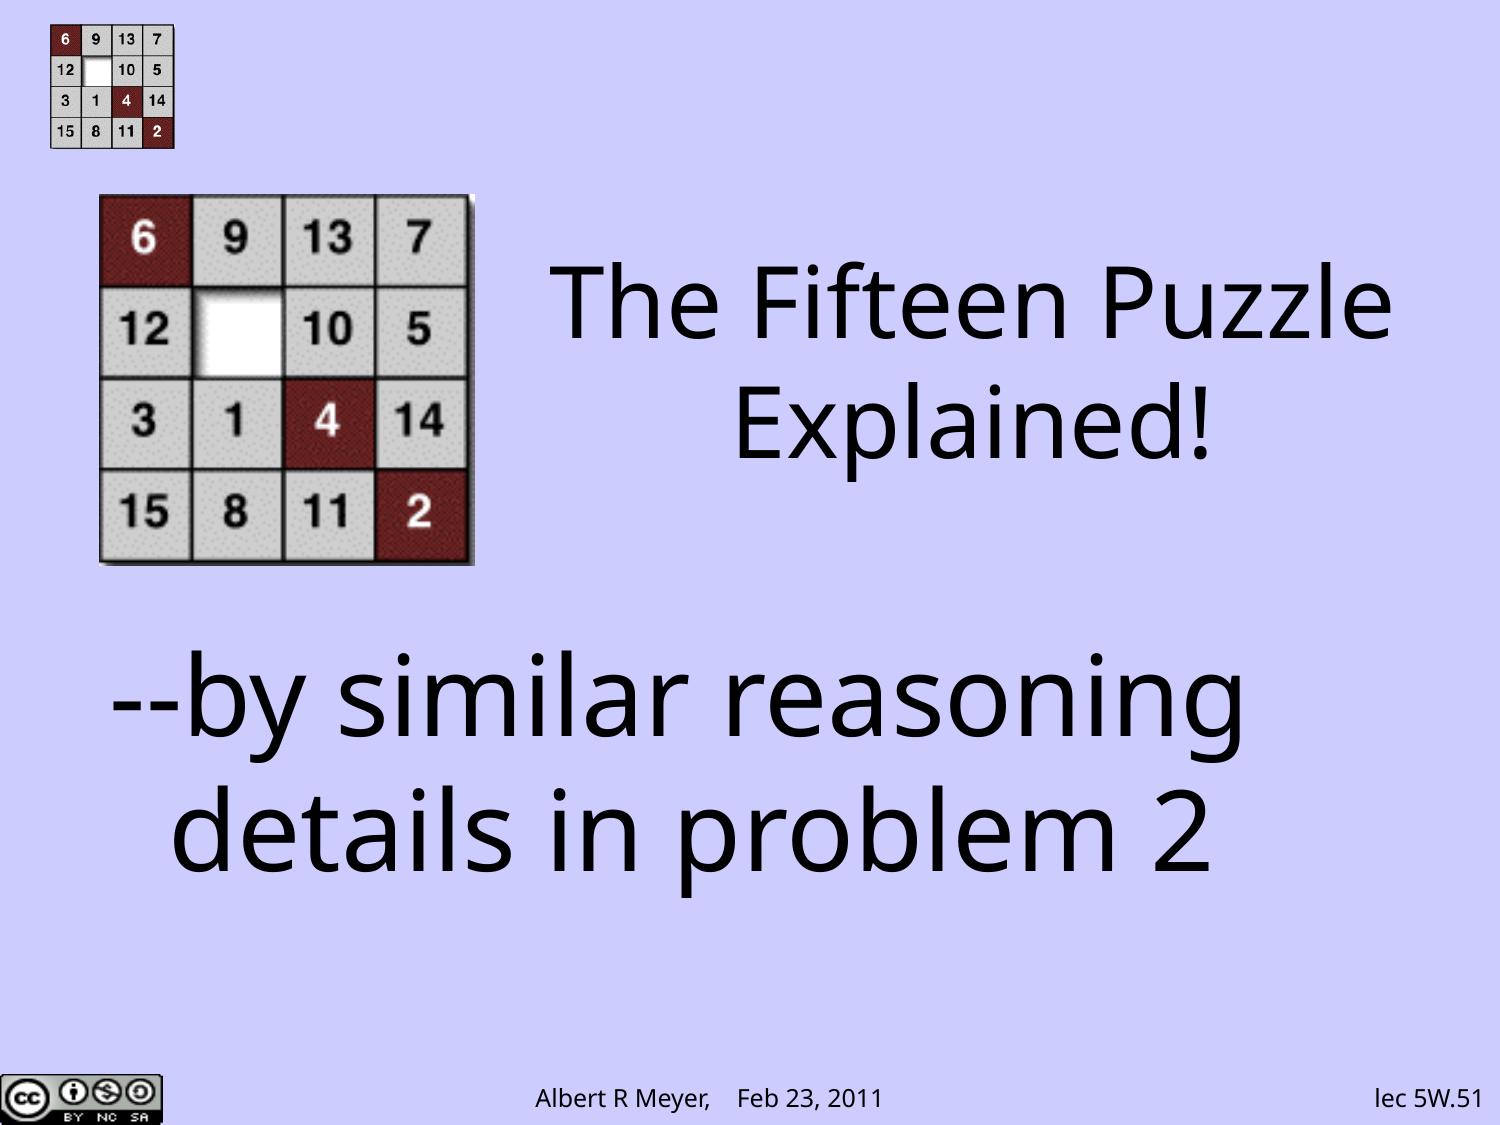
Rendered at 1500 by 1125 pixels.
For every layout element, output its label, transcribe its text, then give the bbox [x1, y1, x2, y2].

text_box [99, 194, 1426, 567]
text_box --by similar reasoning details in problem 2 [103, 617, 1258, 901]
picture [49, 24, 176, 149]
slide_number lec 5W.51 [1337, 1074, 1500, 1125]
picture [0, 1074, 163, 1125]
